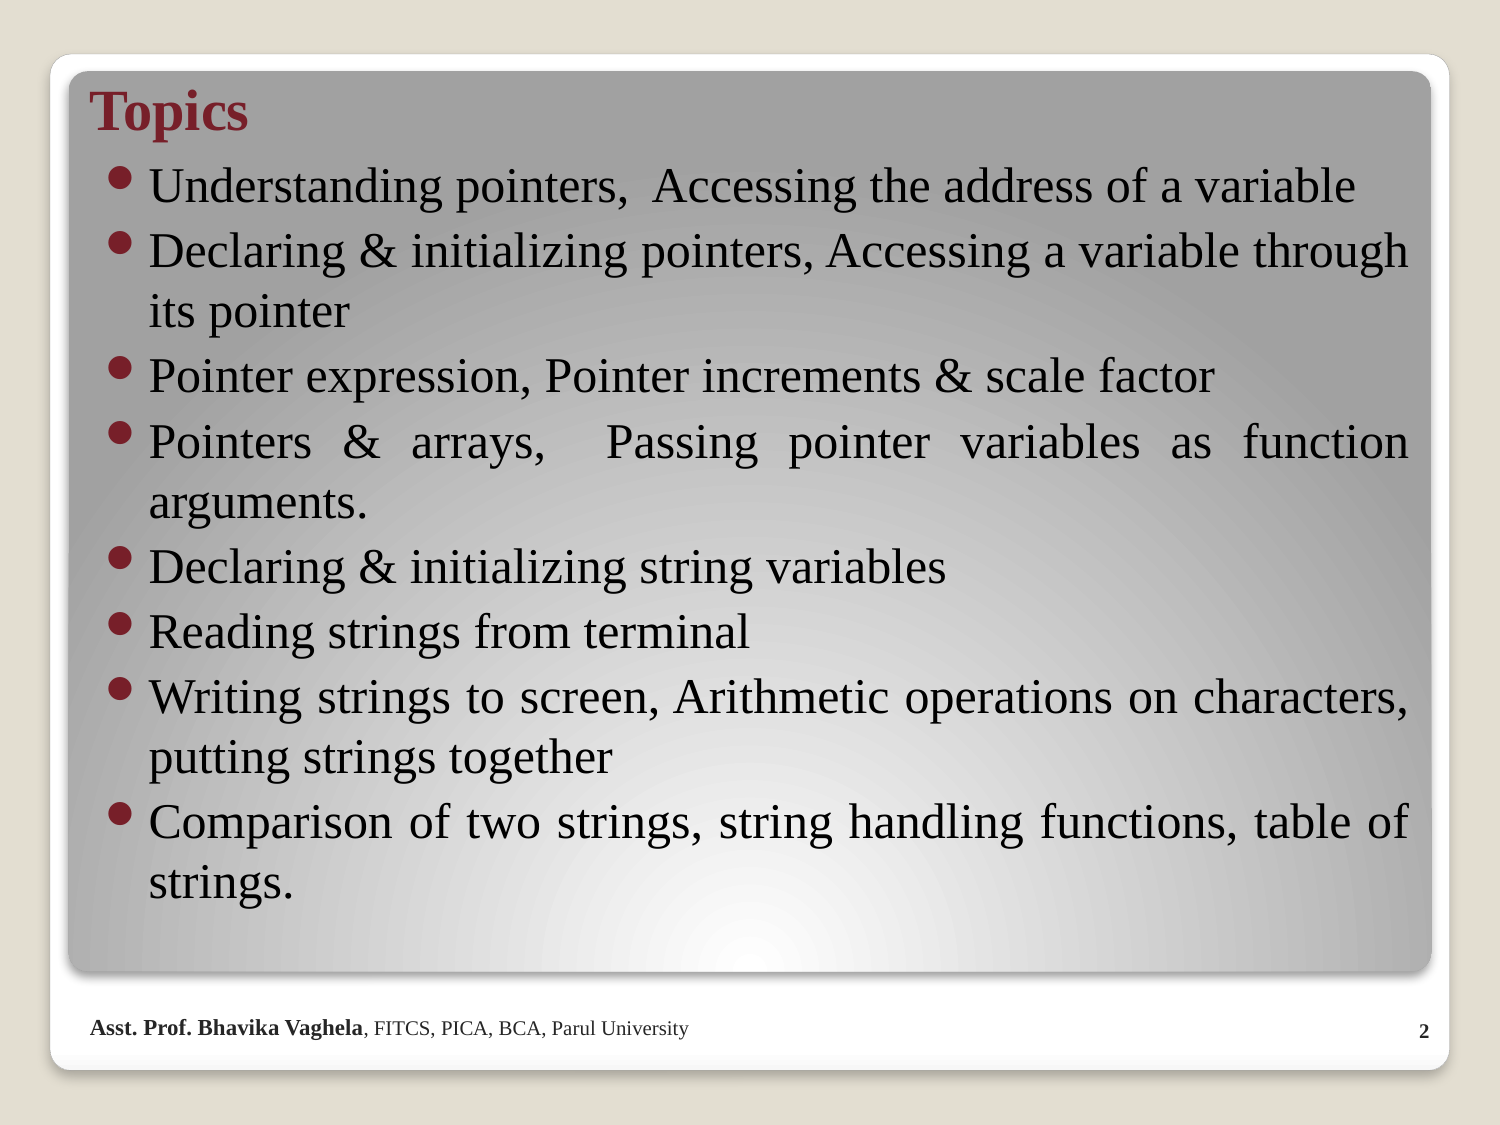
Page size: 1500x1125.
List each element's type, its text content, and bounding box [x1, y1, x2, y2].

slide_number 2 [1369, 990, 1445, 1050]
title Topics [75, 24, 1425, 137]
list Understanding pointers, Accessing the address of a variable Declaring & initializing pointers, Accessing a variable through its pointer Pointer expression, Pointer increments & scale factor Pointers & arrays, Passing pointer variables as function arguments. Declaring & initializing string variables Reading strings from terminal Writing strings to screen, Arithmetic operations on characters, putting strings together Comparison of two strings, string handling functions, table of strings. [75, 137, 1425, 950]
footer Asst. Prof. Bhavika Vaghela, FITCS, PICA, BCA, Parul University [75, 999, 763, 1048]
